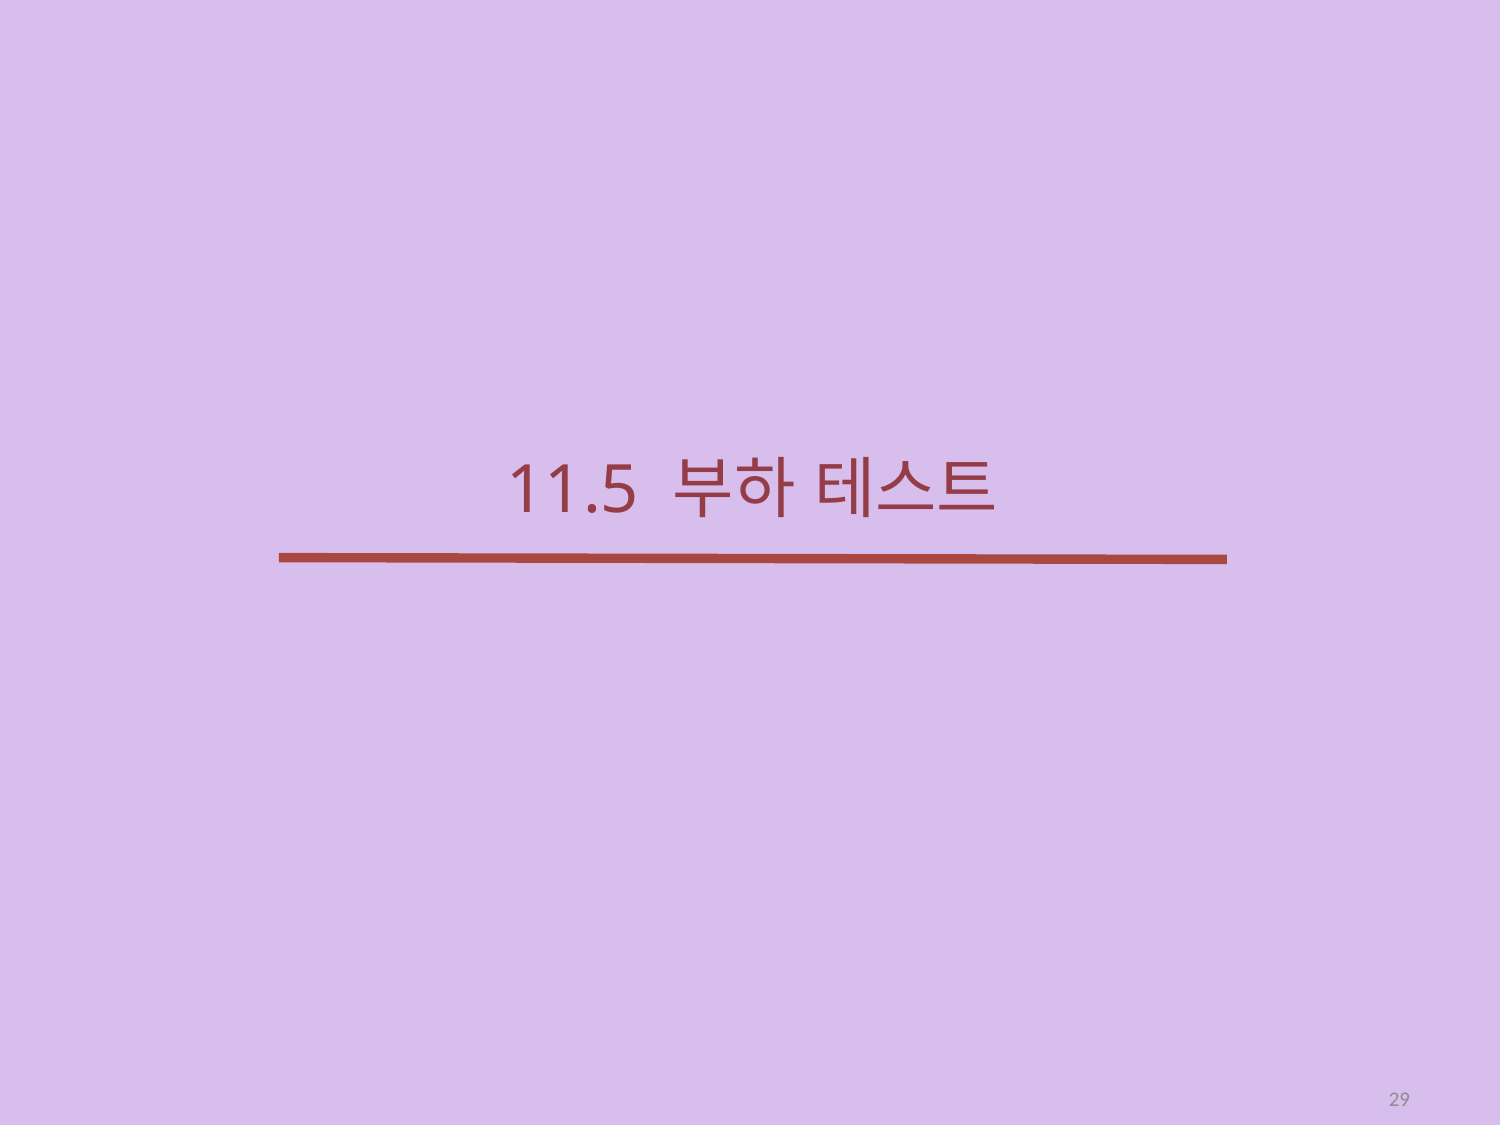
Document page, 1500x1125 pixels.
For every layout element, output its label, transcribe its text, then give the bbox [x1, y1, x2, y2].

title 11.5 부하 테스트 [90, 401, 1416, 534]
slide_number 29 [1074, 1074, 1425, 1123]
